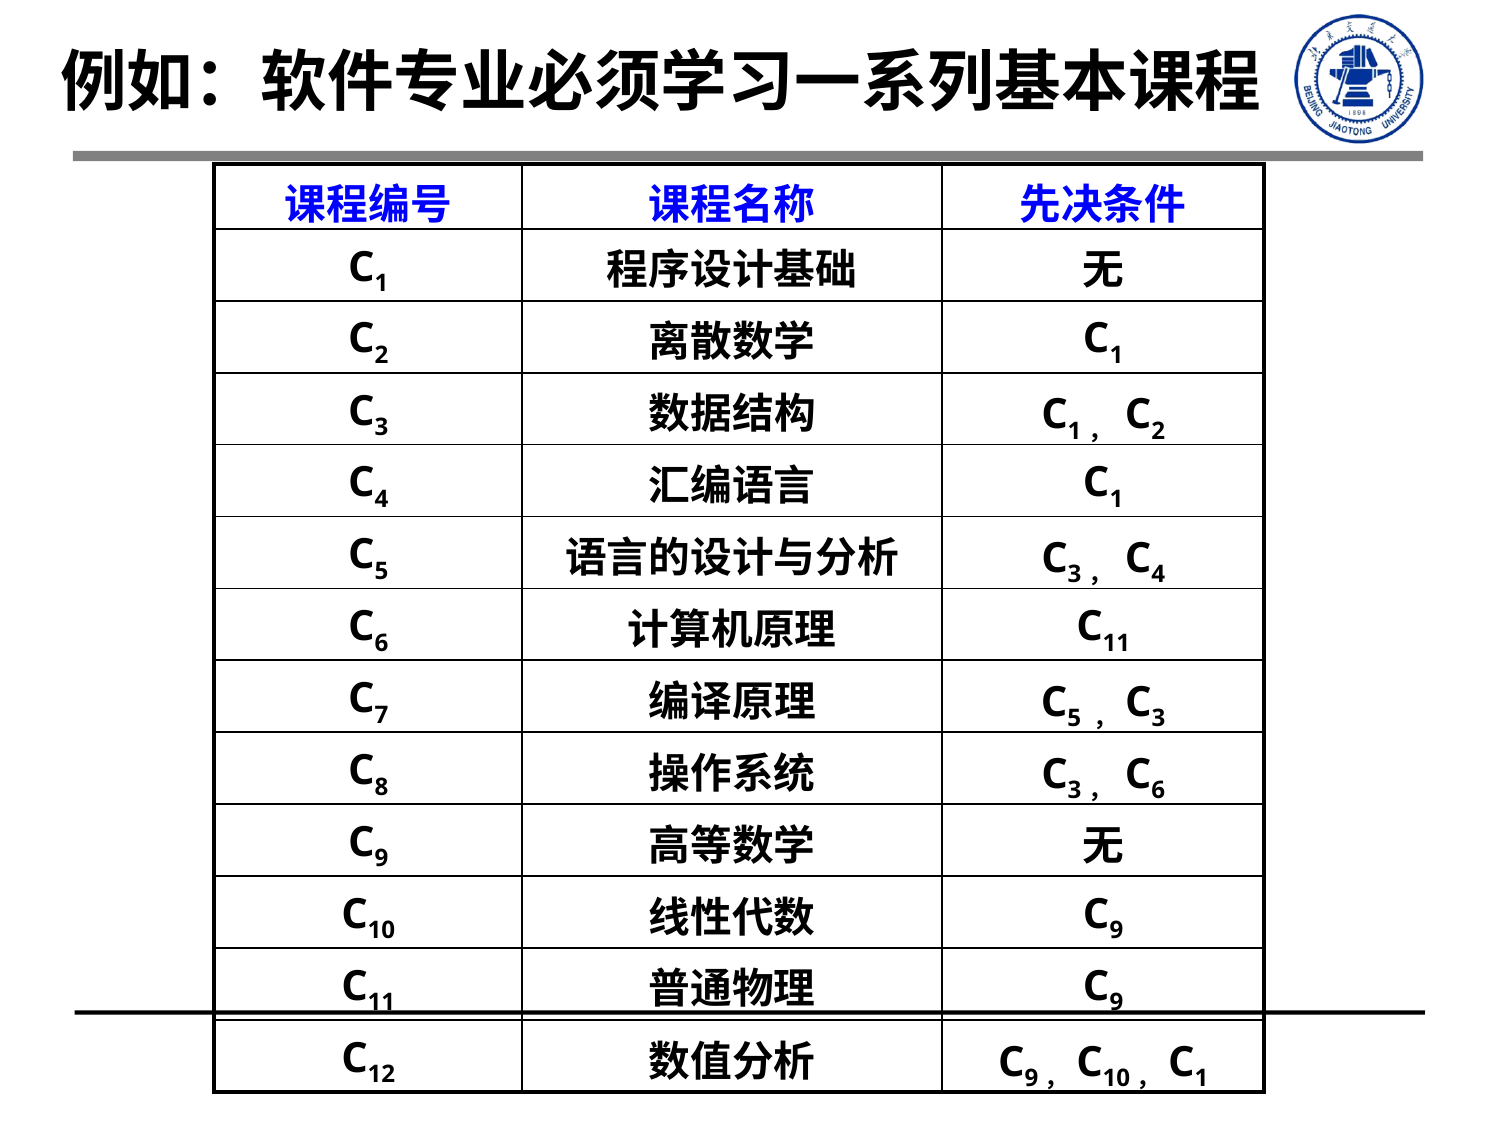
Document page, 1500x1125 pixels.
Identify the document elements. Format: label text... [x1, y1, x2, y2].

table_cell C11 [943, 589, 1262, 659]
table_cell 数值分析 [523, 1021, 941, 1090]
table_cell C1 [943, 302, 1262, 372]
text_box 例如：软件专业必须学习一系列基本课程 [45, 38, 1433, 126]
table_cell C3 [216, 374, 521, 444]
table_cell 语言的设计与分析 [523, 517, 941, 588]
table_cell C5 ，C3 [943, 661, 1262, 731]
table_cell 普通物理 [523, 949, 941, 1019]
table_header 先决条件 [943, 166, 1262, 228]
picture [1294, 14, 1424, 38]
table_cell 高等数学 [523, 805, 941, 875]
table_cell C9，C10，C1 [943, 1021, 1262, 1090]
table_cell C3， C4 [943, 517, 1262, 588]
table_cell C3， C6 [943, 733, 1262, 803]
table_cell 线性代数 [523, 877, 941, 947]
table_cell C12 [216, 1021, 521, 1090]
table_header 课程名称 [523, 166, 941, 228]
table_cell C9 [943, 949, 1262, 1019]
table_cell C6 [216, 589, 521, 659]
table_cell 编译原理 [523, 661, 941, 731]
table_header 课程编号 [216, 166, 521, 228]
table_cell 汇编语言 [523, 445, 941, 516]
table_cell C8 [216, 733, 521, 803]
table_cell C4 [216, 445, 521, 516]
table_cell C7 [216, 661, 521, 731]
table_cell 无 [943, 230, 1262, 300]
table_cell C1 [943, 445, 1262, 516]
table_cell 程序设计基础 [523, 230, 941, 300]
table_cell 无 [943, 805, 1262, 875]
table_cell C1， C2 [943, 374, 1262, 444]
table_cell C9 [943, 877, 1262, 947]
table_cell C9 [216, 805, 521, 875]
table_cell 离散数学 [523, 302, 941, 372]
table_cell C1 [216, 230, 521, 300]
table_cell C5 [216, 517, 521, 588]
picture [1294, 126, 1424, 144]
table_cell 操作系统 [523, 733, 941, 803]
table_cell 计算机原理 [523, 589, 941, 659]
table_cell C11 [216, 949, 521, 1019]
table_cell C2 [216, 302, 521, 372]
table_cell C10 [216, 877, 521, 947]
table_cell 数据结构 [523, 374, 941, 444]
